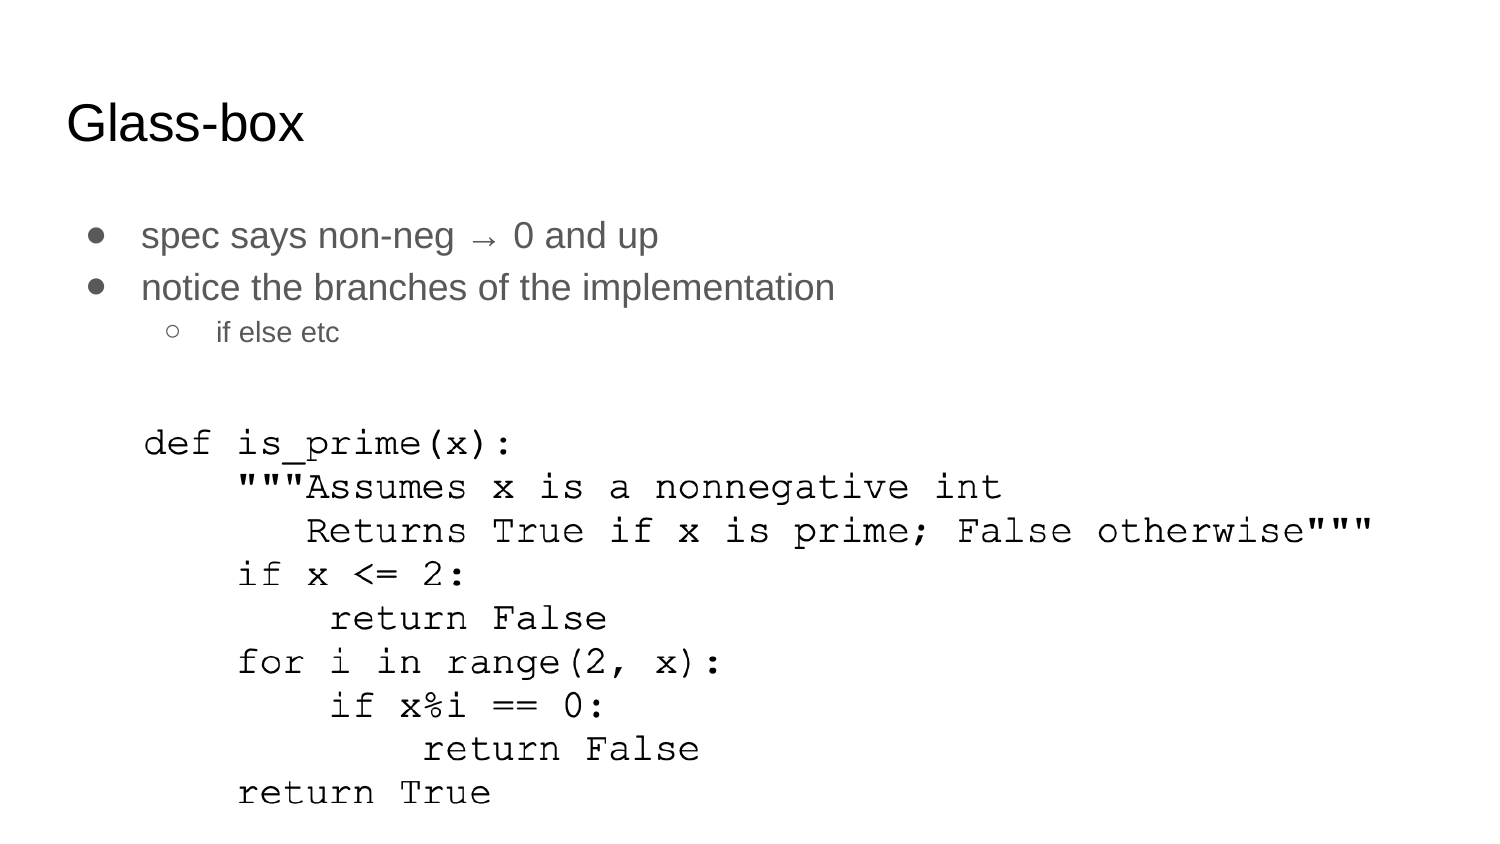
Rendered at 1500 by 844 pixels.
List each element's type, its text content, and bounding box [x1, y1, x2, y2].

title Glass-box [51, 72, 1449, 167]
list spec says non-neg → 0 and up notice the branches of the implementation if else etc [51, 189, 1449, 750]
picture [127, 408, 1401, 844]
